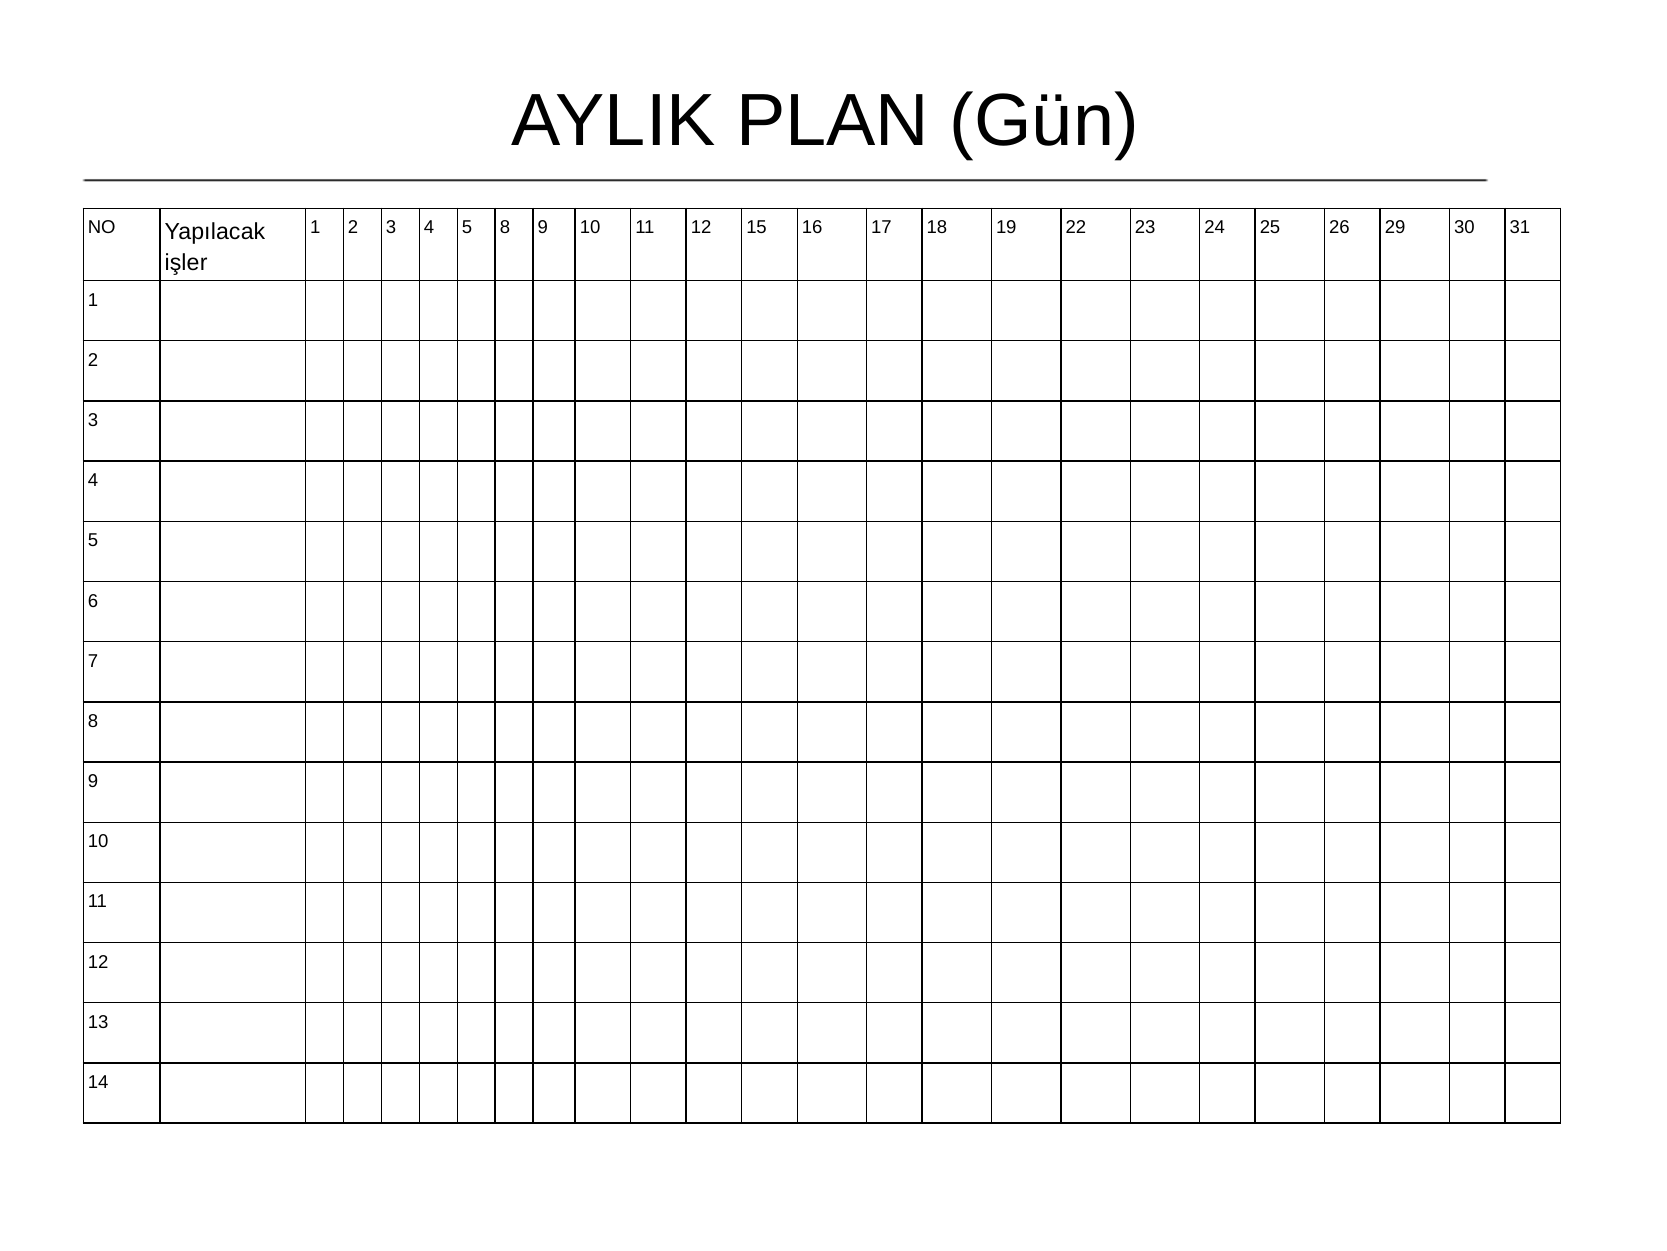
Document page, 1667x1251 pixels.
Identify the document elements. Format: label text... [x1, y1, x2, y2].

table_cell [1256, 823, 1324, 882]
table_cell [798, 703, 866, 761]
table_cell [992, 883, 1060, 942]
table_cell [420, 1064, 457, 1122]
table_cell [923, 281, 991, 340]
table_cell [992, 402, 1060, 460]
table_cell [420, 1003, 457, 1062]
table_cell [496, 281, 532, 340]
table_cell [992, 1003, 1060, 1062]
table_cell [1325, 1064, 1379, 1122]
table_cell [1062, 703, 1130, 761]
table_cell [382, 883, 419, 942]
table_cell [1200, 281, 1254, 340]
table_cell [1506, 402, 1560, 460]
table_cell [687, 883, 741, 942]
table_cell [458, 1003, 494, 1062]
table_header NO [84, 209, 159, 280]
table_cell [1062, 281, 1130, 340]
table_cell [420, 462, 457, 521]
table_cell [1200, 943, 1254, 1002]
table_cell [458, 642, 494, 701]
table_cell [1256, 281, 1324, 340]
table_cell [1506, 883, 1560, 942]
table_cell [576, 522, 630, 581]
table_cell [1381, 522, 1449, 581]
table_cell [161, 642, 305, 701]
table_cell [576, 582, 630, 641]
table_cell [798, 1064, 866, 1122]
table_cell [496, 642, 532, 701]
table_cell [1325, 642, 1379, 701]
table_cell [923, 883, 991, 942]
table_cell [867, 582, 921, 641]
table_cell [923, 402, 991, 460]
title AYLIK PLAN (Gün) [100, 36, 1552, 180]
table_header Yapılacak işler [161, 209, 305, 280]
table_cell [631, 1064, 685, 1122]
table_cell [687, 522, 741, 581]
table_cell [496, 943, 532, 1002]
table_cell [1200, 703, 1254, 761]
table_cell [496, 823, 532, 882]
table_cell [161, 823, 305, 882]
table_cell [161, 1003, 305, 1062]
table_cell [496, 462, 532, 521]
table_cell [534, 341, 574, 400]
table_cell [923, 823, 991, 882]
table_cell [923, 943, 991, 1002]
table_cell [576, 883, 630, 942]
table_cell [344, 883, 381, 942]
table_cell 8 [84, 703, 159, 761]
table_cell [1131, 703, 1199, 761]
table_cell [534, 281, 574, 340]
table_cell [923, 763, 991, 822]
table_cell [742, 281, 797, 340]
table_cell [344, 823, 381, 882]
table_cell [344, 1003, 381, 1062]
table_header 9 [534, 209, 574, 280]
table_cell [1256, 1003, 1324, 1062]
table_cell [1381, 703, 1449, 761]
table_cell [1450, 522, 1504, 581]
table_cell [1256, 341, 1324, 400]
table_cell [382, 582, 419, 641]
table_cell [306, 943, 343, 1002]
table_cell [1506, 823, 1560, 882]
table_cell [1381, 1003, 1449, 1062]
table_header 18 [923, 209, 991, 280]
table_cell [687, 823, 741, 882]
table_cell [1506, 462, 1560, 521]
table_cell [1131, 462, 1199, 521]
table_cell [923, 582, 991, 641]
table_cell [344, 341, 381, 400]
table_cell [1062, 943, 1130, 1002]
table_cell [1200, 522, 1254, 581]
table_cell [382, 341, 419, 400]
table_cell [1325, 883, 1379, 942]
table_cell [420, 402, 457, 460]
table_cell [382, 943, 419, 1002]
table_cell [161, 582, 305, 641]
table_cell [631, 943, 685, 1002]
table_cell [687, 402, 741, 460]
table_header 31 [1506, 209, 1560, 280]
table_cell [534, 402, 574, 460]
table_cell 9 [84, 763, 159, 822]
table_cell [687, 341, 741, 400]
table_cell [867, 462, 921, 521]
table_cell [631, 402, 685, 460]
table_cell [344, 943, 381, 1002]
table_cell [1450, 462, 1504, 521]
table_cell [687, 462, 741, 521]
table_cell [576, 402, 630, 460]
table_cell [687, 763, 741, 822]
table_cell [420, 522, 457, 581]
table_cell [631, 883, 685, 942]
table_header 15 [742, 209, 797, 280]
table_cell [458, 582, 494, 641]
table_cell [742, 642, 797, 701]
table_cell 11 [84, 883, 159, 942]
table_cell [992, 943, 1060, 1002]
table_cell [631, 582, 685, 641]
table_cell [687, 642, 741, 701]
table_cell [1131, 1003, 1199, 1062]
table_cell 14 [84, 1064, 159, 1122]
table_cell [382, 642, 419, 701]
table_cell [867, 703, 921, 761]
table_cell [1131, 522, 1199, 581]
table_cell [534, 462, 574, 521]
table_cell [742, 1064, 797, 1122]
table_cell [344, 462, 381, 521]
table_header 12 [687, 209, 741, 280]
table_cell 7 [84, 642, 159, 701]
table_cell [1450, 402, 1504, 460]
table_cell 13 [84, 1003, 159, 1062]
table_cell [576, 823, 630, 882]
table_cell [1506, 582, 1560, 641]
table_header 24 [1200, 209, 1254, 280]
table_cell [1200, 642, 1254, 701]
table_cell [382, 281, 419, 340]
table_cell [923, 462, 991, 521]
table_cell [496, 1003, 532, 1062]
table_cell [992, 642, 1060, 701]
table_cell [1325, 281, 1379, 340]
table_cell [867, 763, 921, 822]
table_cell [1506, 642, 1560, 701]
table_cell [992, 703, 1060, 761]
table_header 1 [306, 209, 343, 280]
table_cell [992, 1064, 1060, 1122]
table_cell [687, 1003, 741, 1062]
table_cell [867, 642, 921, 701]
table_cell [1381, 823, 1449, 882]
table_cell [742, 763, 797, 822]
table_cell [534, 883, 574, 942]
table_cell [306, 703, 343, 761]
table_cell [1131, 281, 1199, 340]
table_cell [576, 763, 630, 822]
table_header 3 [382, 209, 419, 280]
table_cell [1506, 281, 1560, 340]
table_cell [1381, 281, 1449, 340]
table_cell [1256, 703, 1324, 761]
table_cell [1131, 582, 1199, 641]
table_cell [420, 642, 457, 701]
table_cell [1450, 341, 1504, 400]
table_cell [344, 281, 381, 340]
table_cell [742, 943, 797, 1002]
table_cell [458, 341, 494, 400]
table_cell [687, 703, 741, 761]
table_cell [1062, 763, 1130, 822]
table_cell [1062, 341, 1130, 400]
table_cell [798, 943, 866, 1002]
table_cell [1256, 522, 1324, 581]
table_cell [867, 1064, 921, 1122]
table_cell [1256, 462, 1324, 521]
table_cell [1256, 883, 1324, 942]
table_cell [1200, 582, 1254, 641]
table_cell [161, 1064, 305, 1122]
table_cell [496, 522, 532, 581]
picture [0, 0, 1667, 1250]
table_cell [1062, 1064, 1130, 1122]
table_header 30 [1450, 209, 1504, 280]
table_cell [534, 582, 574, 641]
table_cell [458, 462, 494, 521]
table_cell [992, 341, 1060, 400]
table_cell [742, 883, 797, 942]
table_cell [382, 402, 419, 460]
table_header 25 [1256, 209, 1324, 280]
table_header 11 [631, 209, 685, 280]
table_cell [631, 703, 685, 761]
table_cell [534, 522, 574, 581]
table_cell [496, 1064, 532, 1122]
table_cell [631, 281, 685, 340]
table_cell [867, 341, 921, 400]
table_cell [1256, 402, 1324, 460]
table_cell [1450, 1003, 1504, 1062]
table_cell [576, 642, 630, 701]
table_cell [161, 703, 305, 761]
table_cell [631, 642, 685, 701]
table_cell [306, 341, 343, 400]
table_cell [458, 763, 494, 822]
table_cell [687, 1064, 741, 1122]
table_cell [1062, 642, 1130, 701]
table_cell [1062, 883, 1130, 942]
table_cell [1325, 462, 1379, 521]
table_cell [798, 642, 866, 701]
table_cell [1200, 763, 1254, 822]
table_cell 3 [84, 402, 159, 460]
table_cell [306, 883, 343, 942]
table_cell [867, 943, 921, 1002]
table_cell [1325, 582, 1379, 641]
table_cell 10 [84, 823, 159, 882]
table_cell [306, 462, 343, 521]
table_cell [306, 642, 343, 701]
table_cell [1256, 943, 1324, 1002]
table_cell [867, 281, 921, 340]
table_cell [420, 763, 457, 822]
table_header 29 [1381, 209, 1449, 280]
table_cell [1381, 462, 1449, 521]
table_cell [458, 402, 494, 460]
table_cell [1506, 703, 1560, 761]
table_cell [1062, 1003, 1130, 1062]
table_cell [992, 462, 1060, 521]
table_cell [382, 703, 419, 761]
table_header 4 [420, 209, 457, 280]
table_cell [742, 402, 797, 460]
table_cell [798, 883, 866, 942]
table_cell [1200, 402, 1254, 460]
table_cell 12 [84, 943, 159, 1002]
table_cell [1450, 703, 1504, 761]
table_cell [382, 522, 419, 581]
table_cell [382, 462, 419, 521]
table_cell [1450, 883, 1504, 942]
table_header 17 [867, 209, 921, 280]
table_cell [344, 763, 381, 822]
table_header 22 [1062, 209, 1130, 280]
table_cell [1131, 883, 1199, 942]
table_cell [534, 1064, 574, 1122]
table_cell [631, 462, 685, 521]
table_cell [867, 1003, 921, 1062]
table_cell [1325, 402, 1379, 460]
table_cell [1325, 823, 1379, 882]
table_cell [742, 522, 797, 581]
table_header 23 [1131, 209, 1199, 280]
table_cell [534, 703, 574, 761]
table_cell [742, 703, 797, 761]
table_cell [306, 281, 343, 340]
table_cell [420, 823, 457, 882]
table_cell [306, 1064, 343, 1122]
table_cell [576, 341, 630, 400]
table_cell [576, 1064, 630, 1122]
table_cell [496, 763, 532, 822]
table_cell [1381, 1064, 1449, 1122]
table_cell [1381, 642, 1449, 701]
table_cell [458, 1064, 494, 1122]
table_cell [420, 582, 457, 641]
table_cell [1506, 522, 1560, 581]
table_cell [458, 823, 494, 882]
table_cell 6 [84, 582, 159, 641]
table_cell [1450, 642, 1504, 701]
table_cell [458, 281, 494, 340]
table_cell [631, 763, 685, 822]
table_cell [1325, 522, 1379, 581]
table_cell [496, 703, 532, 761]
table_cell [1200, 883, 1254, 942]
table_cell [1381, 943, 1449, 1002]
table_header 10 [576, 209, 630, 280]
table_cell [1131, 402, 1199, 460]
table_cell [798, 402, 866, 460]
table_cell [458, 883, 494, 942]
table_cell [687, 281, 741, 340]
table_cell [576, 943, 630, 1002]
table_cell 1 [84, 281, 159, 340]
table_cell [1062, 522, 1130, 581]
table_cell [798, 341, 866, 400]
table_cell [458, 703, 494, 761]
table_cell [382, 1003, 419, 1062]
table_cell [1200, 823, 1254, 882]
table_cell [496, 402, 532, 460]
table_cell [631, 1003, 685, 1062]
table_cell [687, 582, 741, 641]
table_cell [306, 1003, 343, 1062]
table_cell [161, 763, 305, 822]
table_cell [534, 823, 574, 882]
table_cell [534, 1003, 574, 1062]
table_cell [1381, 763, 1449, 822]
table_cell [1256, 642, 1324, 701]
table_cell [576, 703, 630, 761]
table_cell [306, 823, 343, 882]
table_cell [161, 462, 305, 521]
table_cell [742, 341, 797, 400]
table_cell [1506, 341, 1560, 400]
table_cell [306, 763, 343, 822]
table_header 16 [798, 209, 866, 280]
table_cell [344, 642, 381, 701]
table_cell [420, 943, 457, 1002]
table_cell 2 [84, 341, 159, 400]
table_cell [798, 763, 866, 822]
table_cell 4 [84, 462, 159, 521]
table_cell [534, 763, 574, 822]
table_cell [534, 642, 574, 701]
table_cell [1450, 943, 1504, 1002]
table_cell [161, 281, 305, 340]
table_header 2 [344, 209, 381, 280]
table_cell [1381, 883, 1449, 942]
table_cell [382, 1064, 419, 1122]
table_cell [631, 341, 685, 400]
table_cell [1381, 402, 1449, 460]
table_cell [1506, 1003, 1560, 1062]
table_cell [1450, 1064, 1504, 1122]
table_cell [1506, 763, 1560, 822]
table_cell [798, 823, 866, 882]
table_cell [992, 522, 1060, 581]
table_cell [344, 1064, 381, 1122]
table_cell [923, 642, 991, 701]
table_cell [161, 402, 305, 460]
table_cell [306, 402, 343, 460]
table_cell [1131, 763, 1199, 822]
table_cell 5 [84, 522, 159, 581]
table_cell [344, 522, 381, 581]
table_cell [161, 341, 305, 400]
table_cell [344, 402, 381, 460]
table_cell [687, 943, 741, 1002]
table_cell [458, 522, 494, 581]
table_cell [1131, 943, 1199, 1002]
table_cell [420, 341, 457, 400]
table_cell [867, 883, 921, 942]
table_cell [1256, 763, 1324, 822]
table_cell [742, 462, 797, 521]
table_cell [1200, 1003, 1254, 1062]
table_cell [742, 823, 797, 882]
table_cell [992, 281, 1060, 340]
table_cell [161, 522, 305, 581]
table_cell [576, 281, 630, 340]
table_cell [1325, 763, 1379, 822]
table_cell [458, 943, 494, 1002]
table_cell [1450, 281, 1504, 340]
table_cell [1381, 341, 1449, 400]
table_cell [992, 582, 1060, 641]
table_cell [631, 522, 685, 581]
table_cell [1131, 823, 1199, 882]
table_cell [161, 943, 305, 1002]
table_cell [631, 823, 685, 882]
table_cell [867, 522, 921, 581]
table_cell [420, 703, 457, 761]
table_cell [1325, 943, 1379, 1002]
table_cell [1131, 341, 1199, 400]
table_cell [576, 1003, 630, 1062]
table_cell [344, 582, 381, 641]
table_header 19 [992, 209, 1060, 280]
table_cell [1256, 582, 1324, 641]
table_cell [420, 883, 457, 942]
table_cell [798, 582, 866, 641]
table_cell [798, 1003, 866, 1062]
table_cell [992, 763, 1060, 822]
table_cell [1131, 1064, 1199, 1122]
table_cell [742, 1003, 797, 1062]
table_cell [1450, 823, 1504, 882]
table_cell [742, 582, 797, 641]
table_cell [306, 522, 343, 581]
table_cell [992, 823, 1060, 882]
table_cell [1200, 462, 1254, 521]
table_cell [420, 281, 457, 340]
table_cell [1325, 341, 1379, 400]
table_cell [306, 582, 343, 641]
table_header 26 [1325, 209, 1379, 280]
table_cell [1200, 1064, 1254, 1122]
table_cell [923, 1064, 991, 1122]
table_header 5 [458, 209, 494, 280]
table_cell [1200, 341, 1254, 400]
table_cell [344, 703, 381, 761]
table_cell [576, 462, 630, 521]
table_cell [1325, 703, 1379, 761]
table_cell [496, 883, 532, 942]
table_cell [1506, 943, 1560, 1002]
table_cell [1506, 1064, 1560, 1122]
table_cell [534, 943, 574, 1002]
table_cell [1450, 763, 1504, 822]
table_cell [923, 1003, 991, 1062]
table_cell [867, 402, 921, 460]
table_cell [1062, 582, 1130, 641]
table_cell [1450, 582, 1504, 641]
table_cell [798, 281, 866, 340]
table_cell [496, 582, 532, 641]
table_cell [1381, 582, 1449, 641]
table_cell [382, 763, 419, 822]
table_cell [798, 522, 866, 581]
table_cell [923, 522, 991, 581]
table_cell [798, 462, 866, 521]
table_cell [1062, 402, 1130, 460]
table_header 8 [496, 209, 532, 280]
table_cell [382, 823, 419, 882]
table_cell [161, 883, 305, 942]
table_cell [923, 703, 991, 761]
table_cell [1131, 642, 1199, 701]
table_cell [867, 823, 921, 882]
table_cell [1325, 1003, 1379, 1062]
table_cell [1256, 1064, 1324, 1122]
table_cell [496, 341, 532, 400]
table_cell [923, 341, 991, 400]
table_cell [1062, 462, 1130, 521]
table_cell [1062, 823, 1130, 882]
